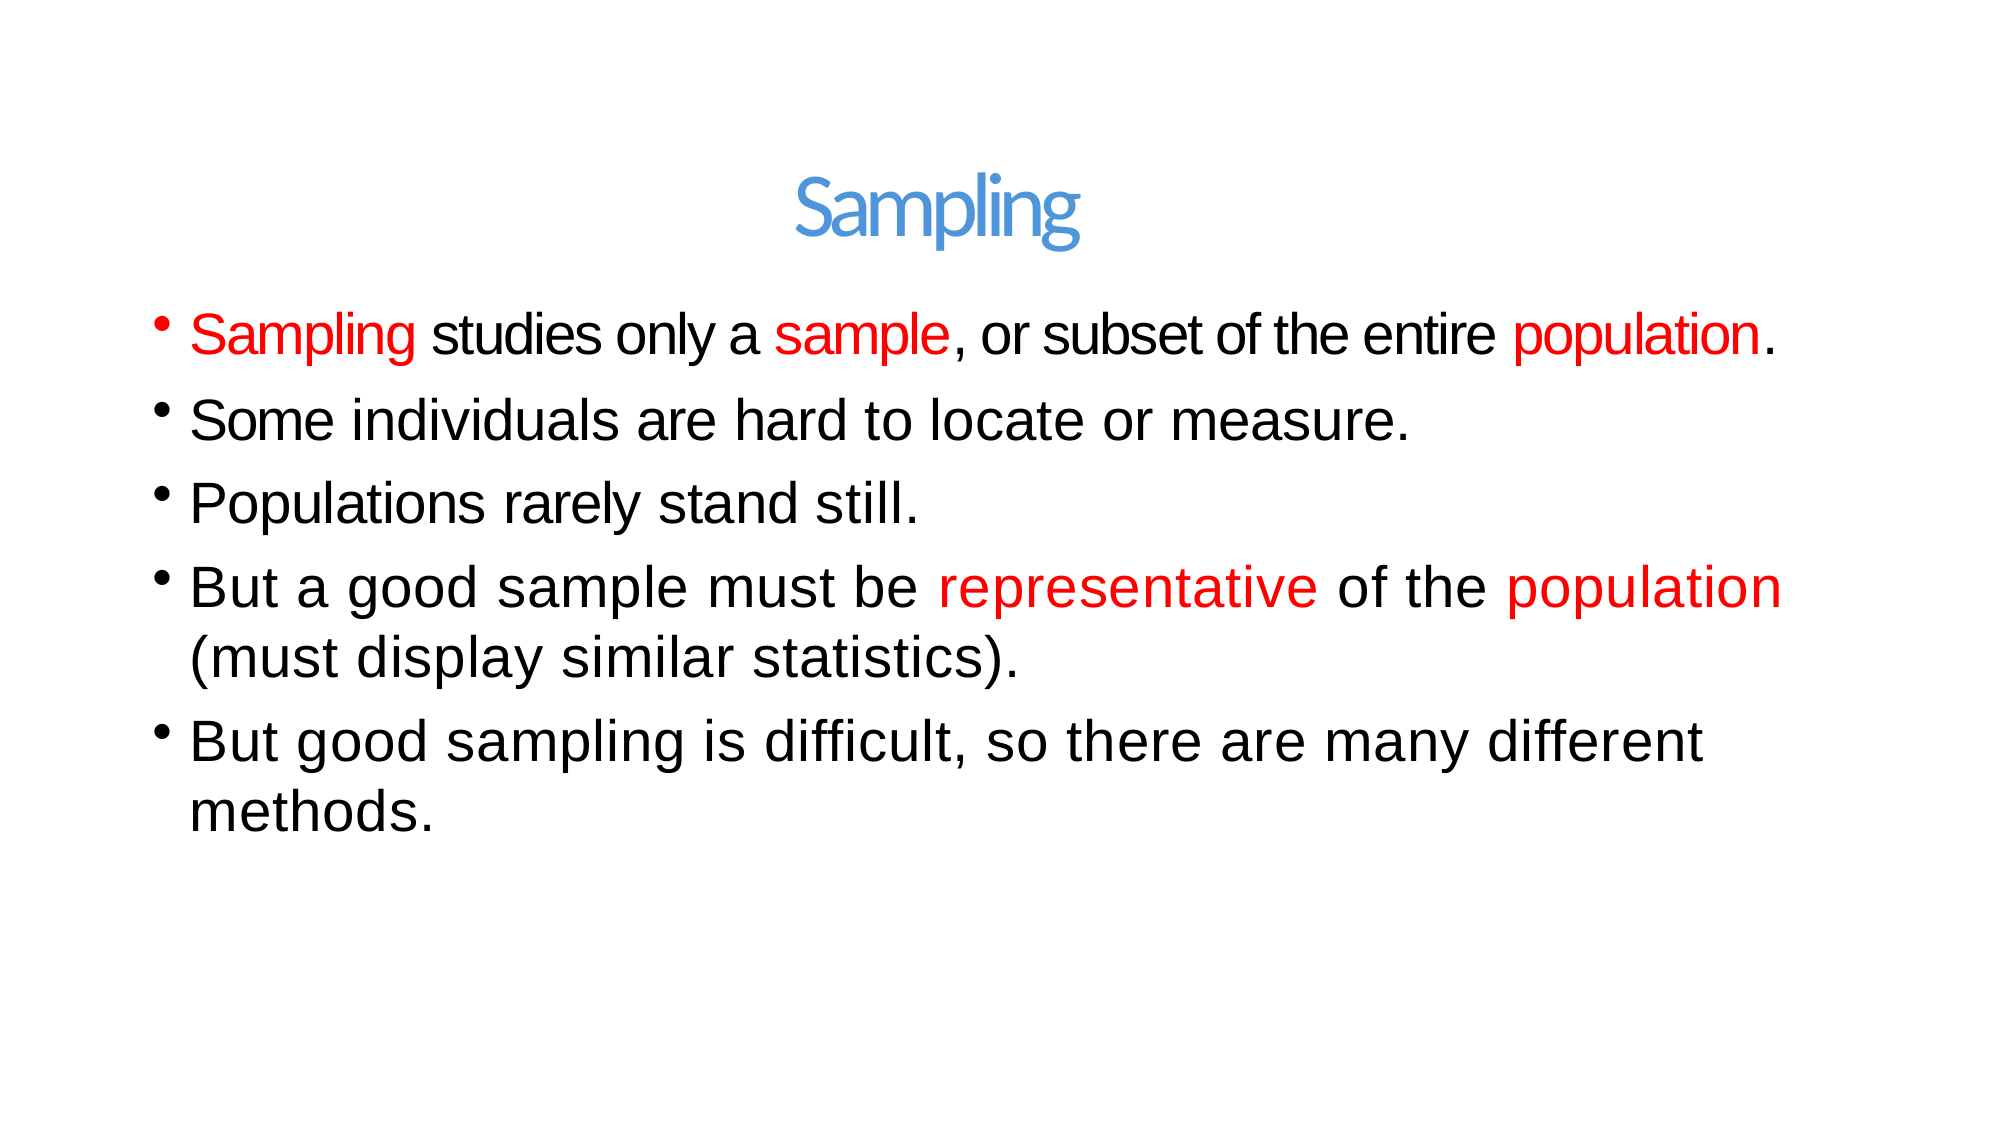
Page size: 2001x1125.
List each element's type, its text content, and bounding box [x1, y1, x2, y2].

text_box Sampling studies only a sample, or subset of the entire population. Some individuals are hard to locate or measure. Populations rarely stand still. But a good sample must be representative of the population (must display similar statistics). But good sampling is difficult, so there are many different methods. [150, 279, 1863, 844]
title Sampling [137, 43, 1863, 294]
